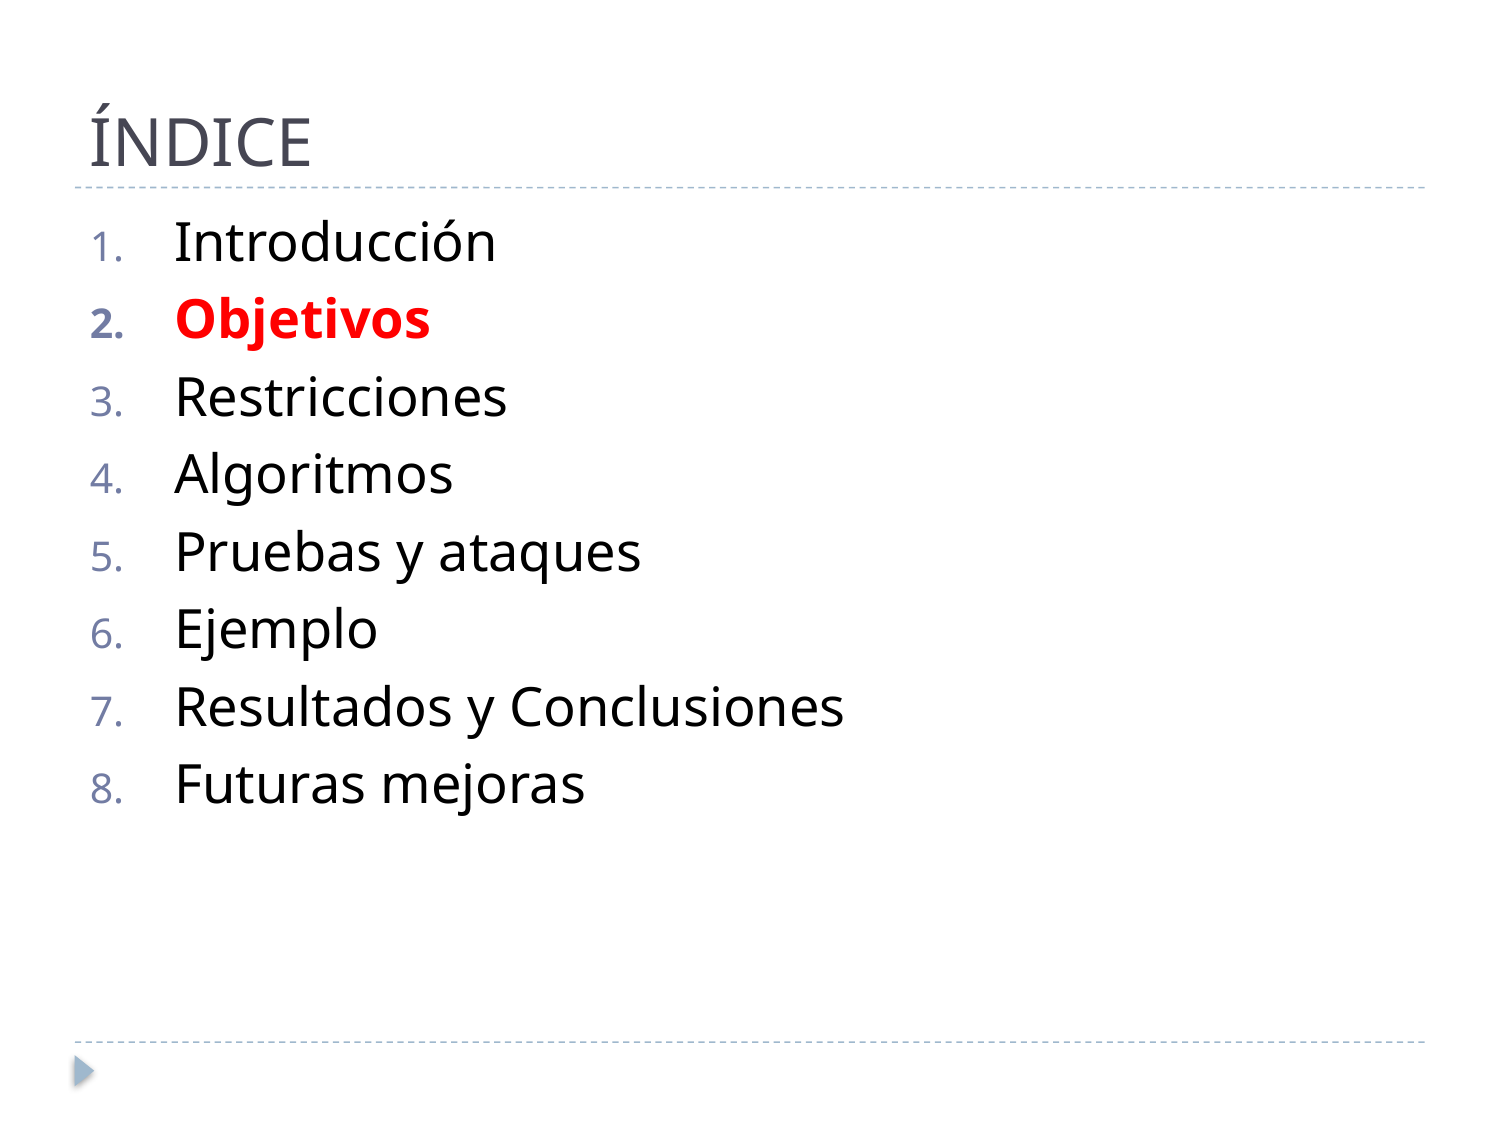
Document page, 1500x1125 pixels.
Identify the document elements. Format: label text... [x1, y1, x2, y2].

title ÍNDICE [75, 24, 1425, 188]
list Introducción Objetivos Restricciones Algoritmos Pruebas y ataques Ejemplo Resultados y Conclusiones Futuras mejoras [75, 200, 1425, 1010]
